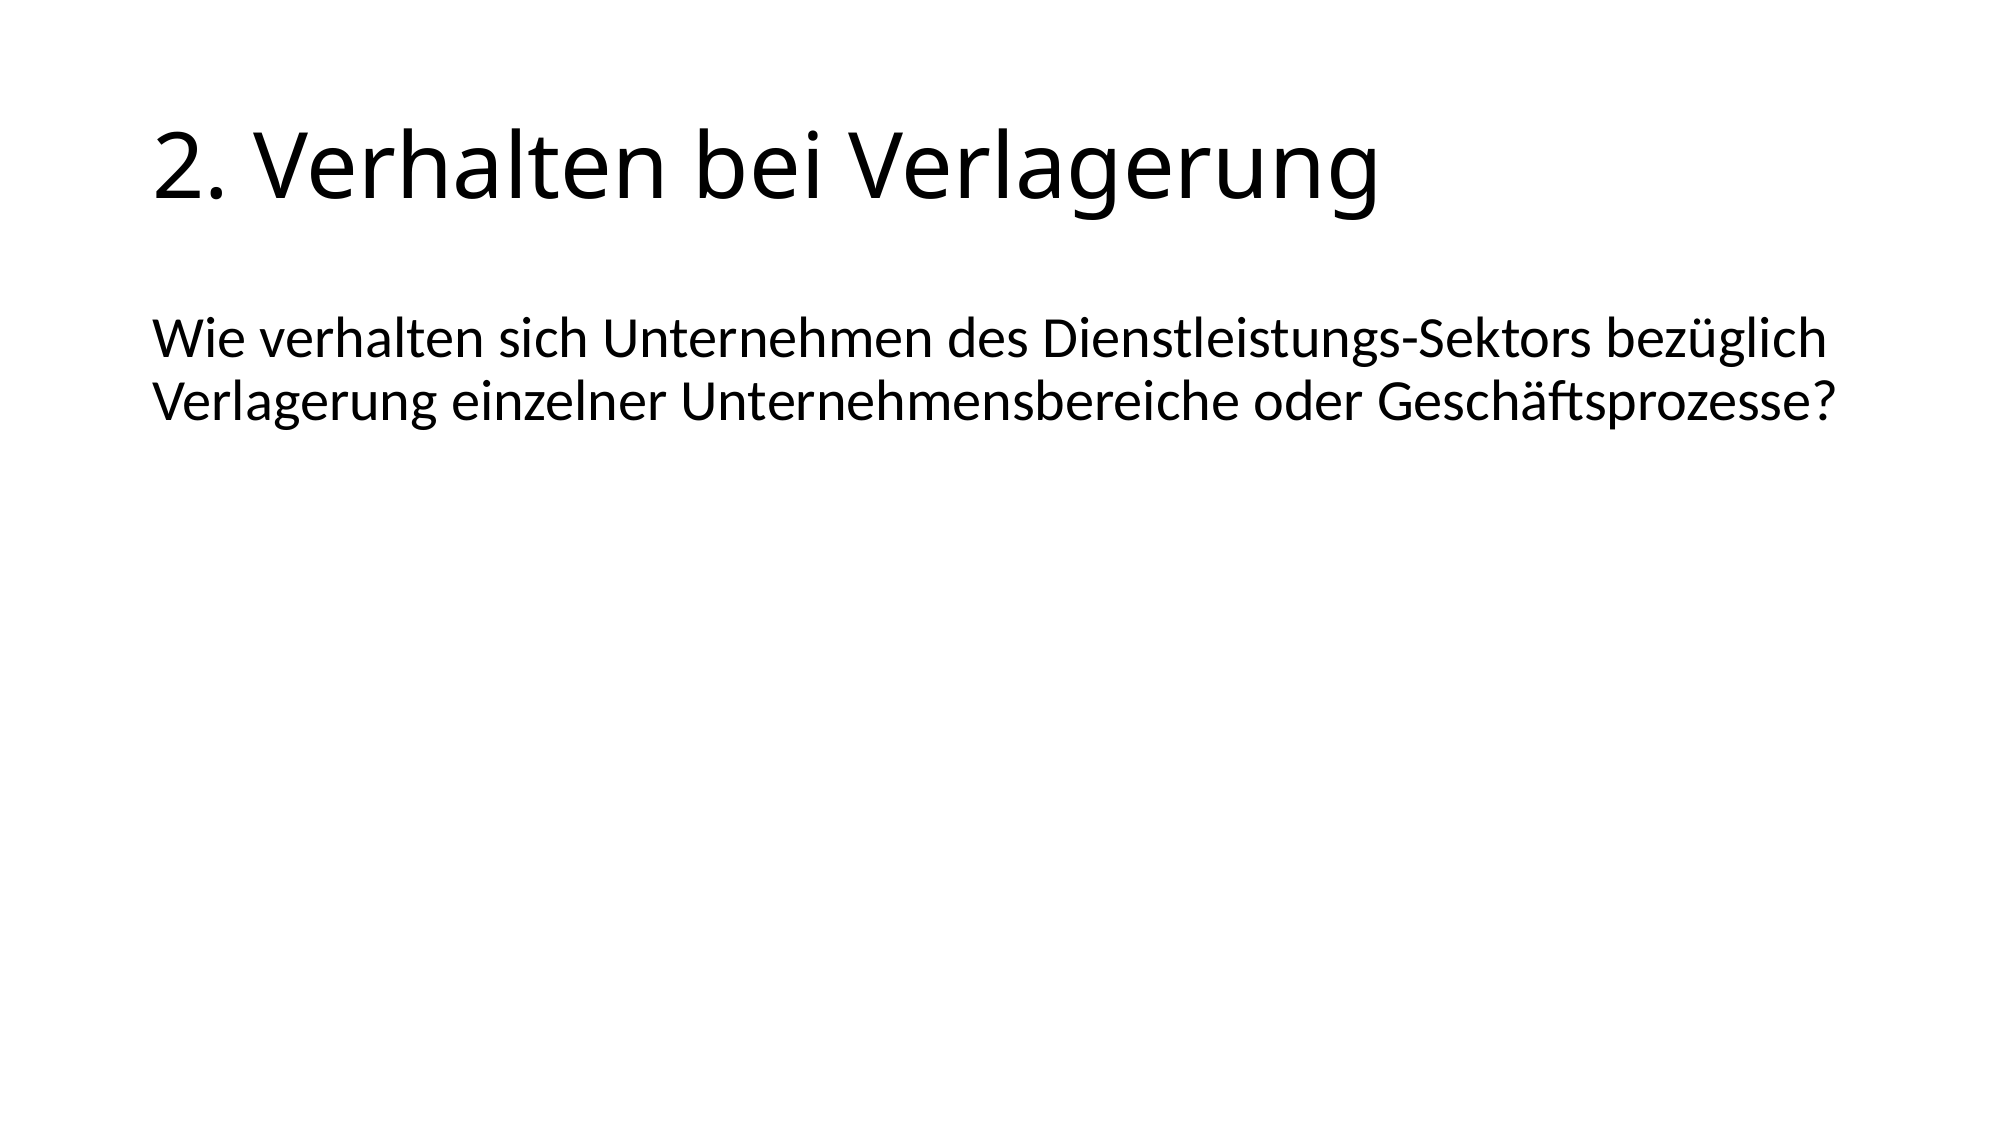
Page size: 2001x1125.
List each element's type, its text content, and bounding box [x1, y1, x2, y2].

list Wie verhalten sich Unternehmen des Dienstleistungs-Sektors bezüglich Verlagerung einzelner Unternehmensbereiche oder Geschäftsprozesse? [137, 299, 1863, 1014]
title 2. Verhalten bei Verlagerung [137, 59, 1863, 278]
